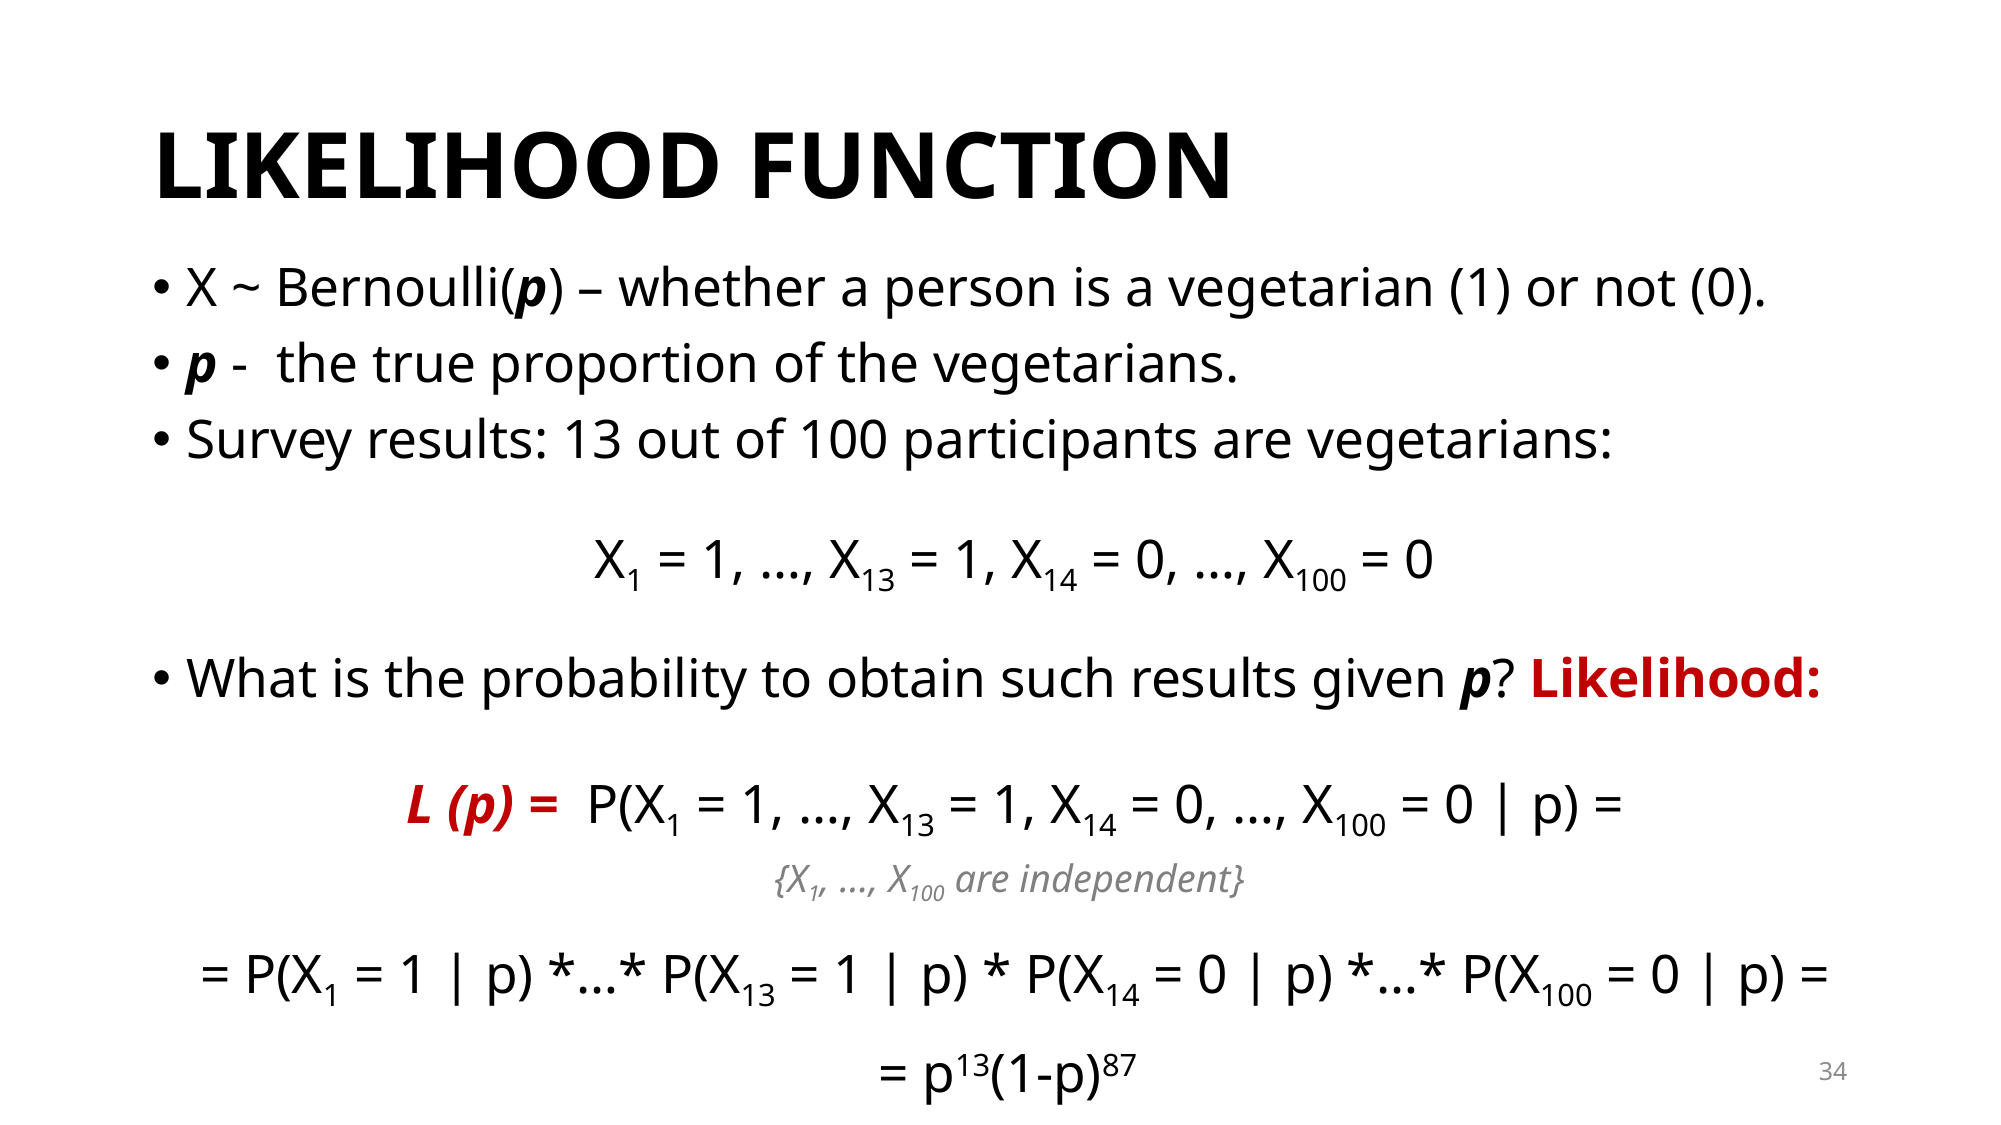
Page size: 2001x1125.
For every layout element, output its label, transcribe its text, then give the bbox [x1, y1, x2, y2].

title LIKELIHOOD FUNCTION [137, 59, 1863, 253]
list X ~ Bernoulli(p) – whether a person is a vegetarian (1) or not (0). p - the true proportion of the vegetarians. Survey results: 13 out of 100 participants are vegetarians: X1 = 1, …, X13 = 1, X14 = 0, …, X100 = 0 What is the probability to obtain such results given p? Likelihood: L (p) = P(X1 = 1, …, X13 = 1, X14 = 0, …, X100 = 0 | p) = {X1, …, X100 are independent} = P(X1 = 1 | p) *…* P(X13 = 1 | p) * P(X14 = 0 | p) *…* P(X100 = 0 | p) = = p13(1-p)87 [137, 253, 1893, 1125]
slide_number 34 [1412, 1042, 1863, 1103]
